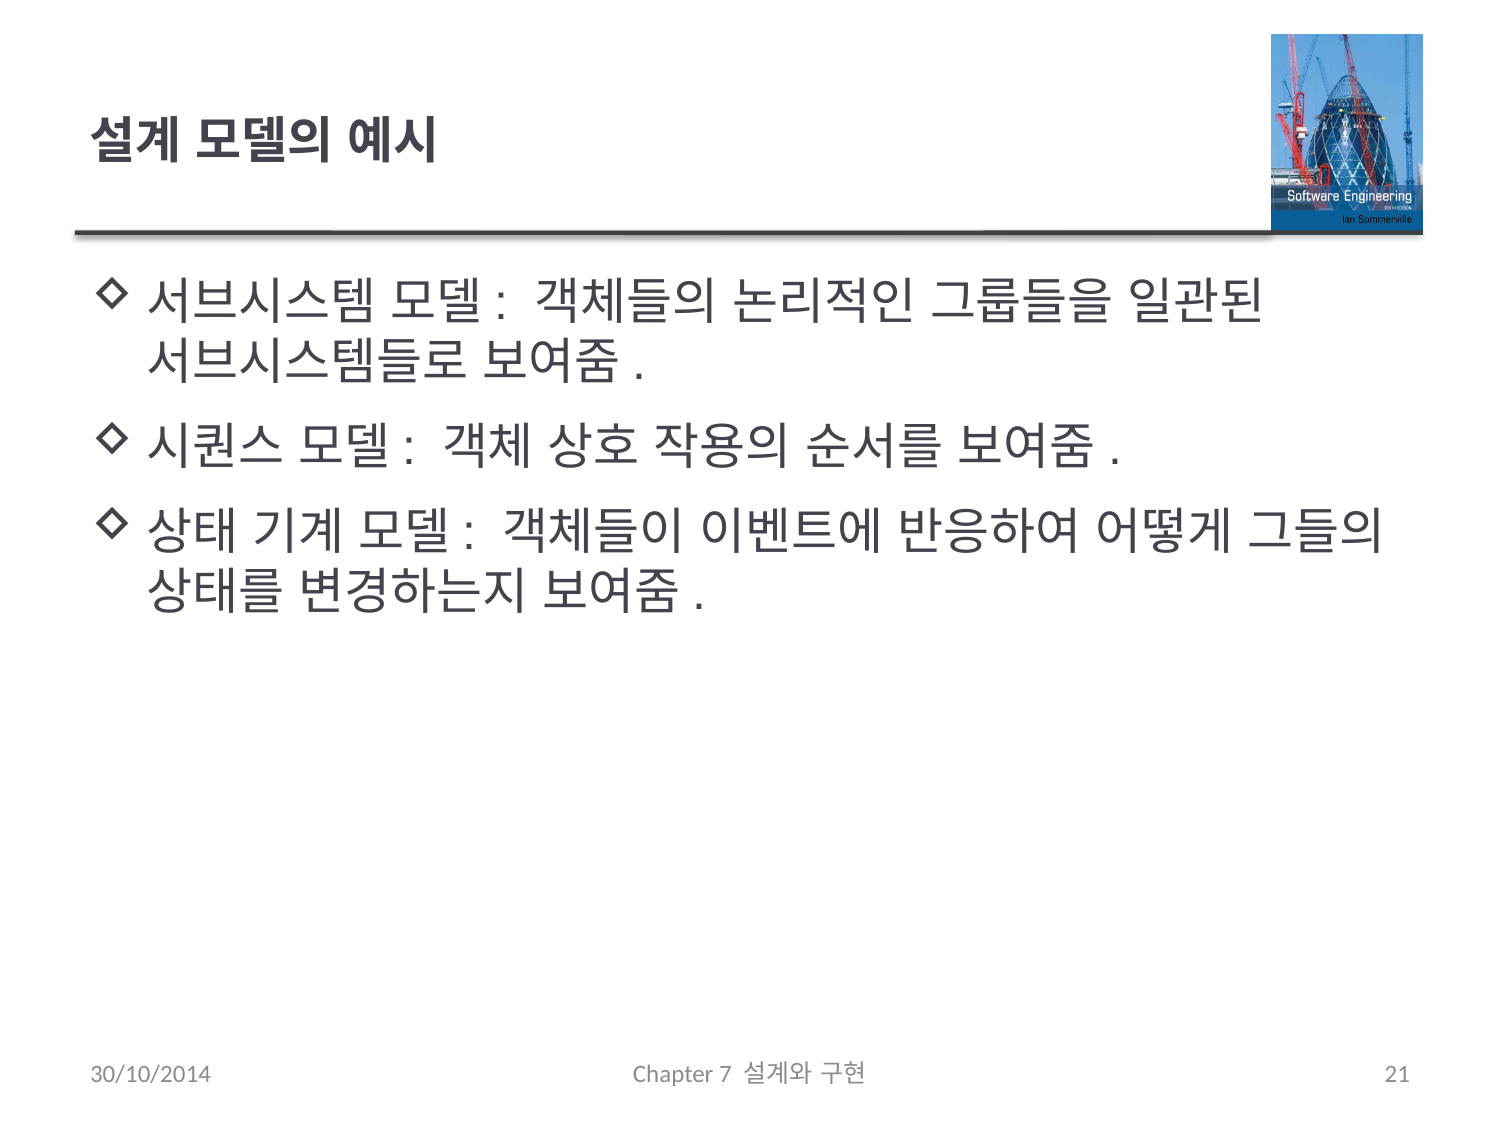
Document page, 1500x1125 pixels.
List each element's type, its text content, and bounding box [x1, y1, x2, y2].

title 설계 모델의 예시 [74, 44, 1272, 233]
slide_number 21 [1074, 1042, 1425, 1103]
picture [1271, 34, 1423, 230]
footer Chapter 7 설계와 구현 [512, 1042, 988, 1103]
list 서브시스템 모델: 객체들의 논리적인 그룹들을 일관된 서브시스템들로 보여줌. 시퀀스 모델: 객체 상호 작용의 순서를 보여줌. 상태 기계 모델: 객체들이 이벤트에 반응하여 어떻게 그들의 상태를 변경하는지 보여줌. [75, 262, 1425, 1005]
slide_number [75, 1042, 425, 1103]
